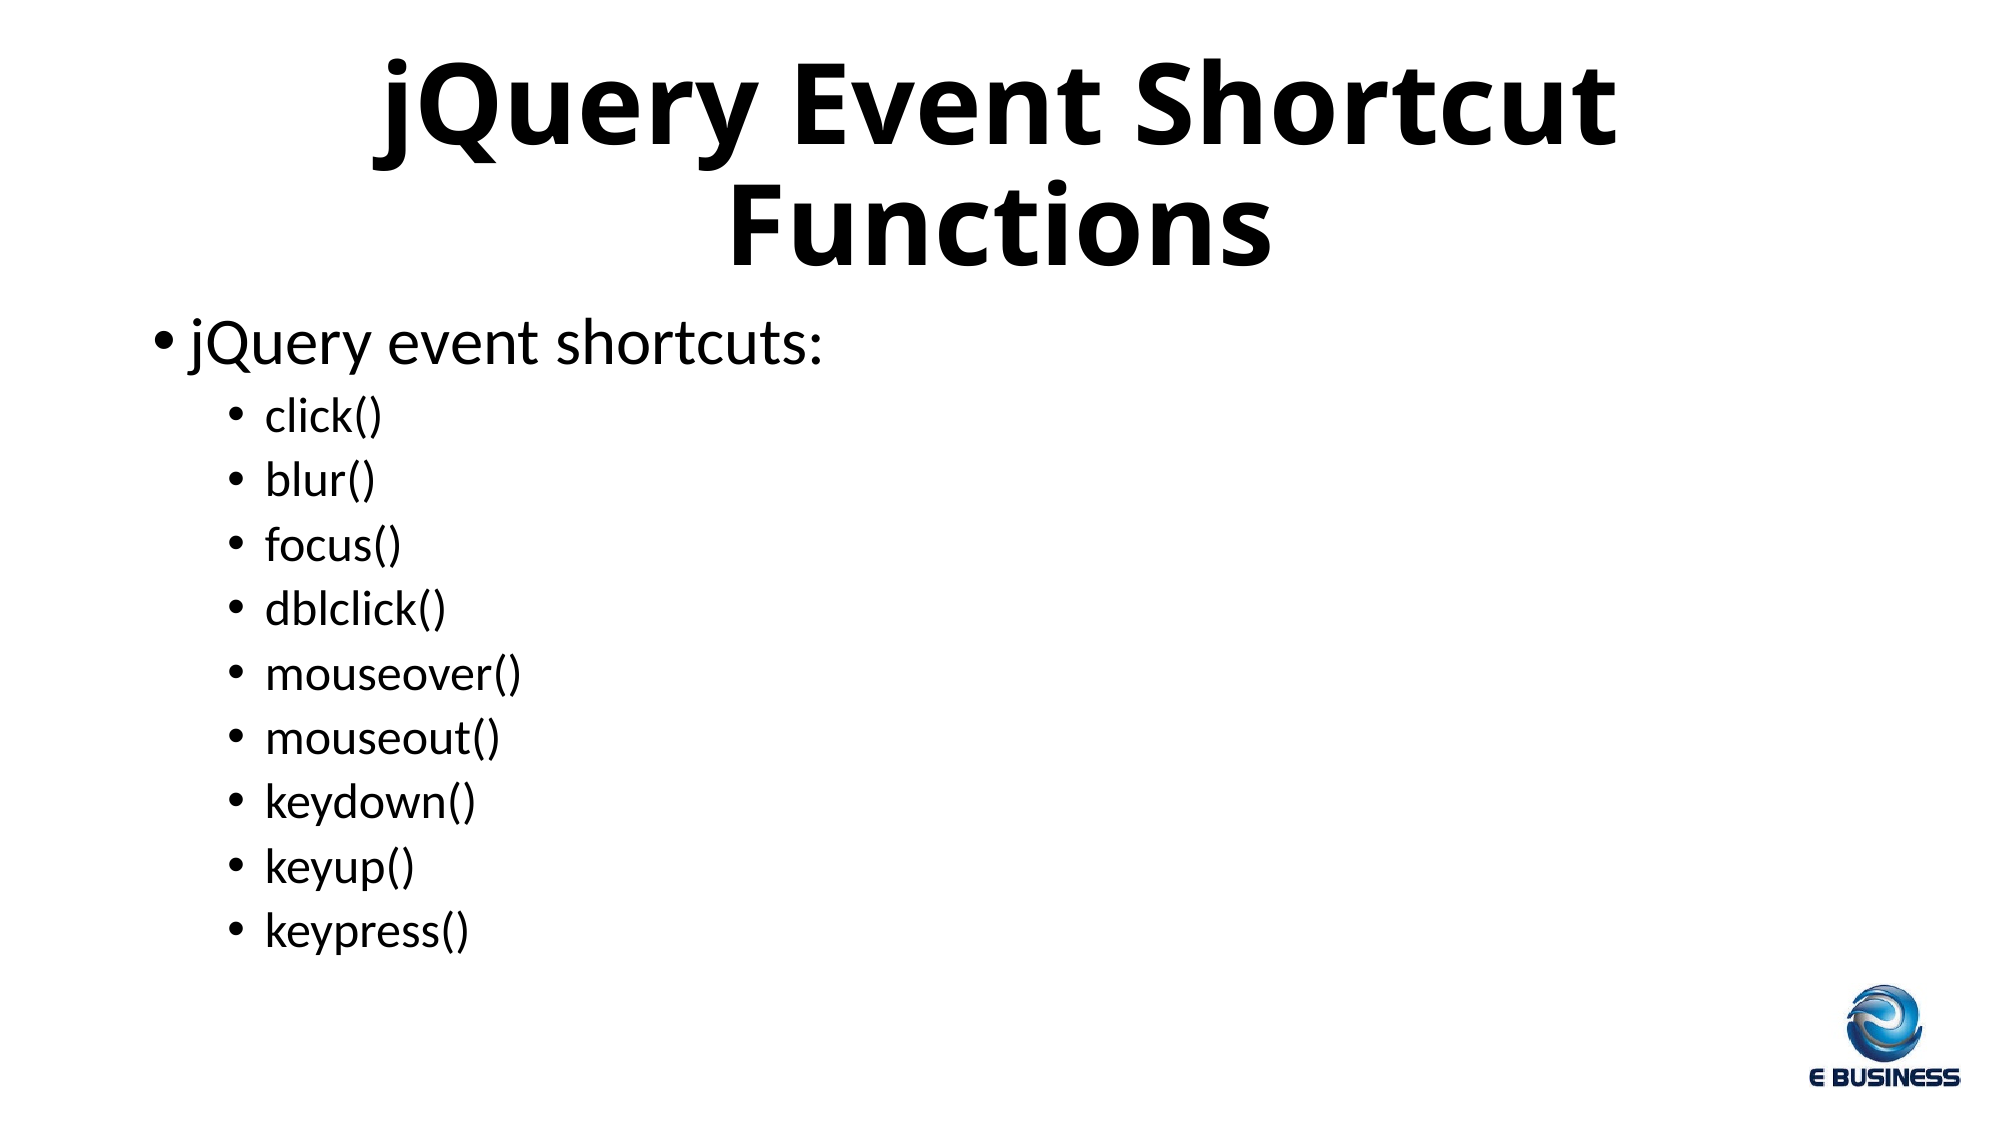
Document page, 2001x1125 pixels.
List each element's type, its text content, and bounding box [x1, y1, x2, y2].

title jQuery Event Shortcut Functions [125, 59, 1875, 278]
picture [1863, 983, 1961, 1088]
list jQuery event shortcuts: click() blur() focus() dblclick() mouseover() mouseout() keydown() keyup() keypress() [137, 299, 1863, 1102]
